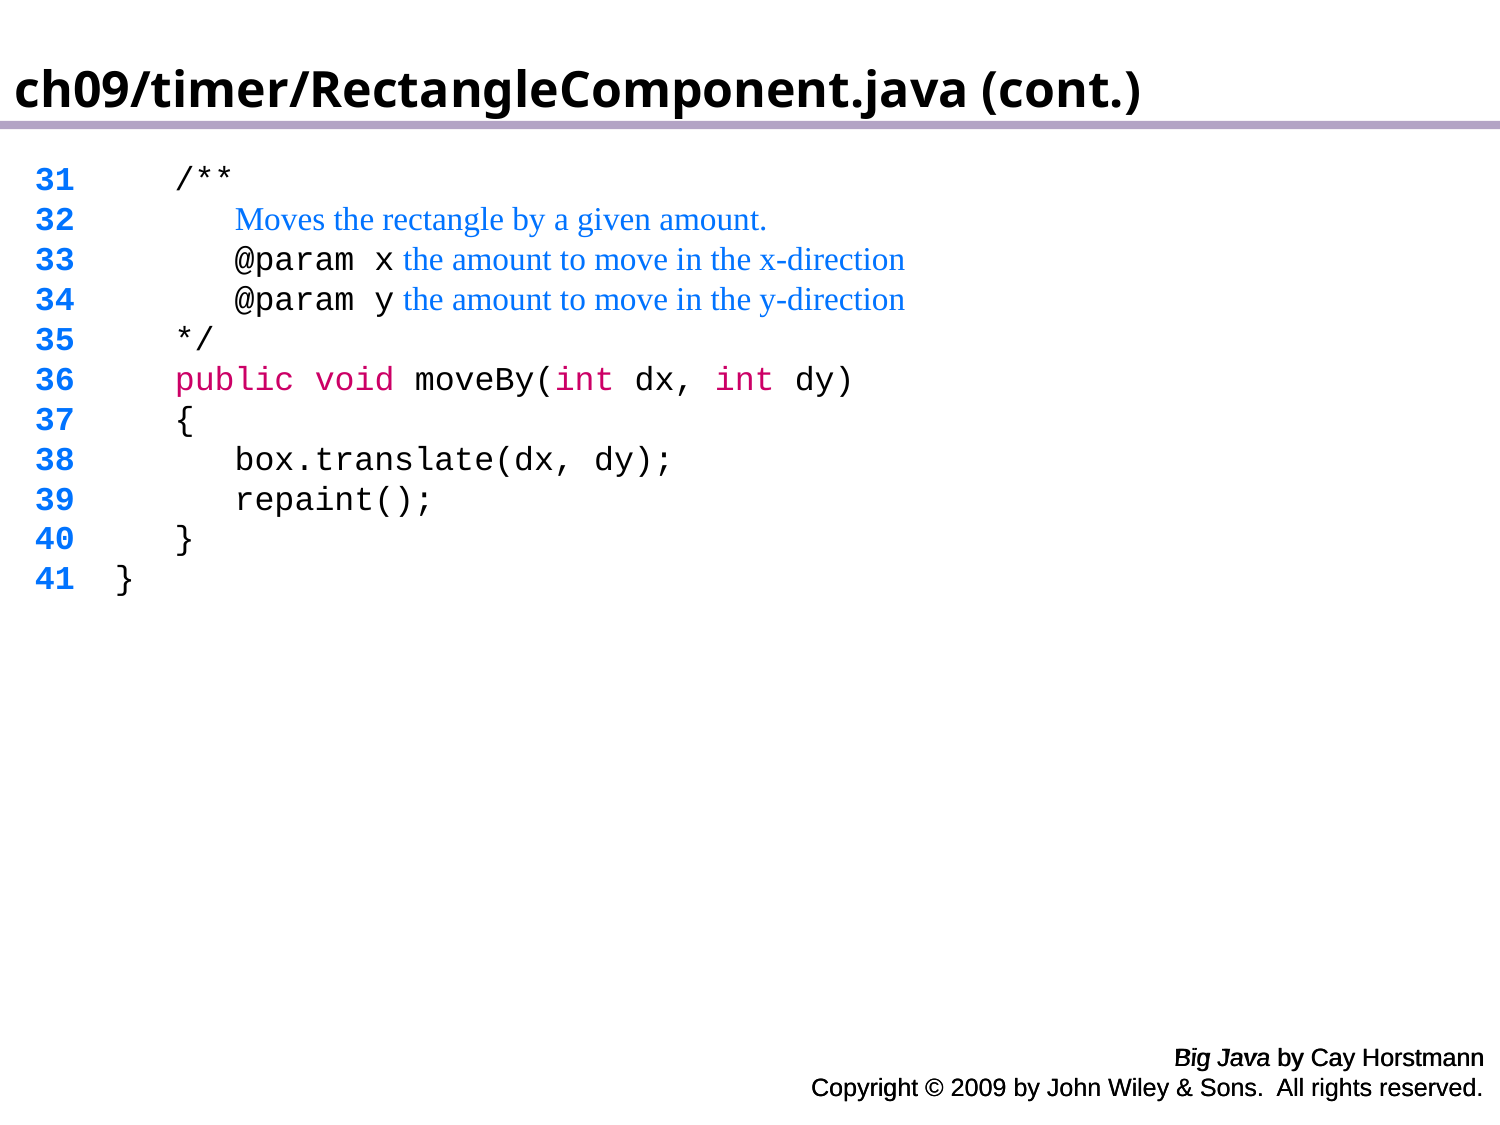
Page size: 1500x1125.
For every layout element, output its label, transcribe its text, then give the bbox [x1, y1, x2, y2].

text_box 31 /** 32 Moves the rectangle by a given amount. 33 @param x the amount to move in the x-direction 34 @param y the amount to move in the y-direction 35 */ 36 public void moveBy(int dx, int dy) 37 { 38 box.translate(dx, dy); 39 repaint(); 40 } 41 } [0, 149, 1500, 604]
text_box ch09/timer/RectangleComponent.java (cont.) [0, 49, 1325, 125]
text_box Big Java by Cay Horstmann Copyright © 2009 by John Wiley & Sons. All rights reserved. [787, 1034, 1500, 1113]
